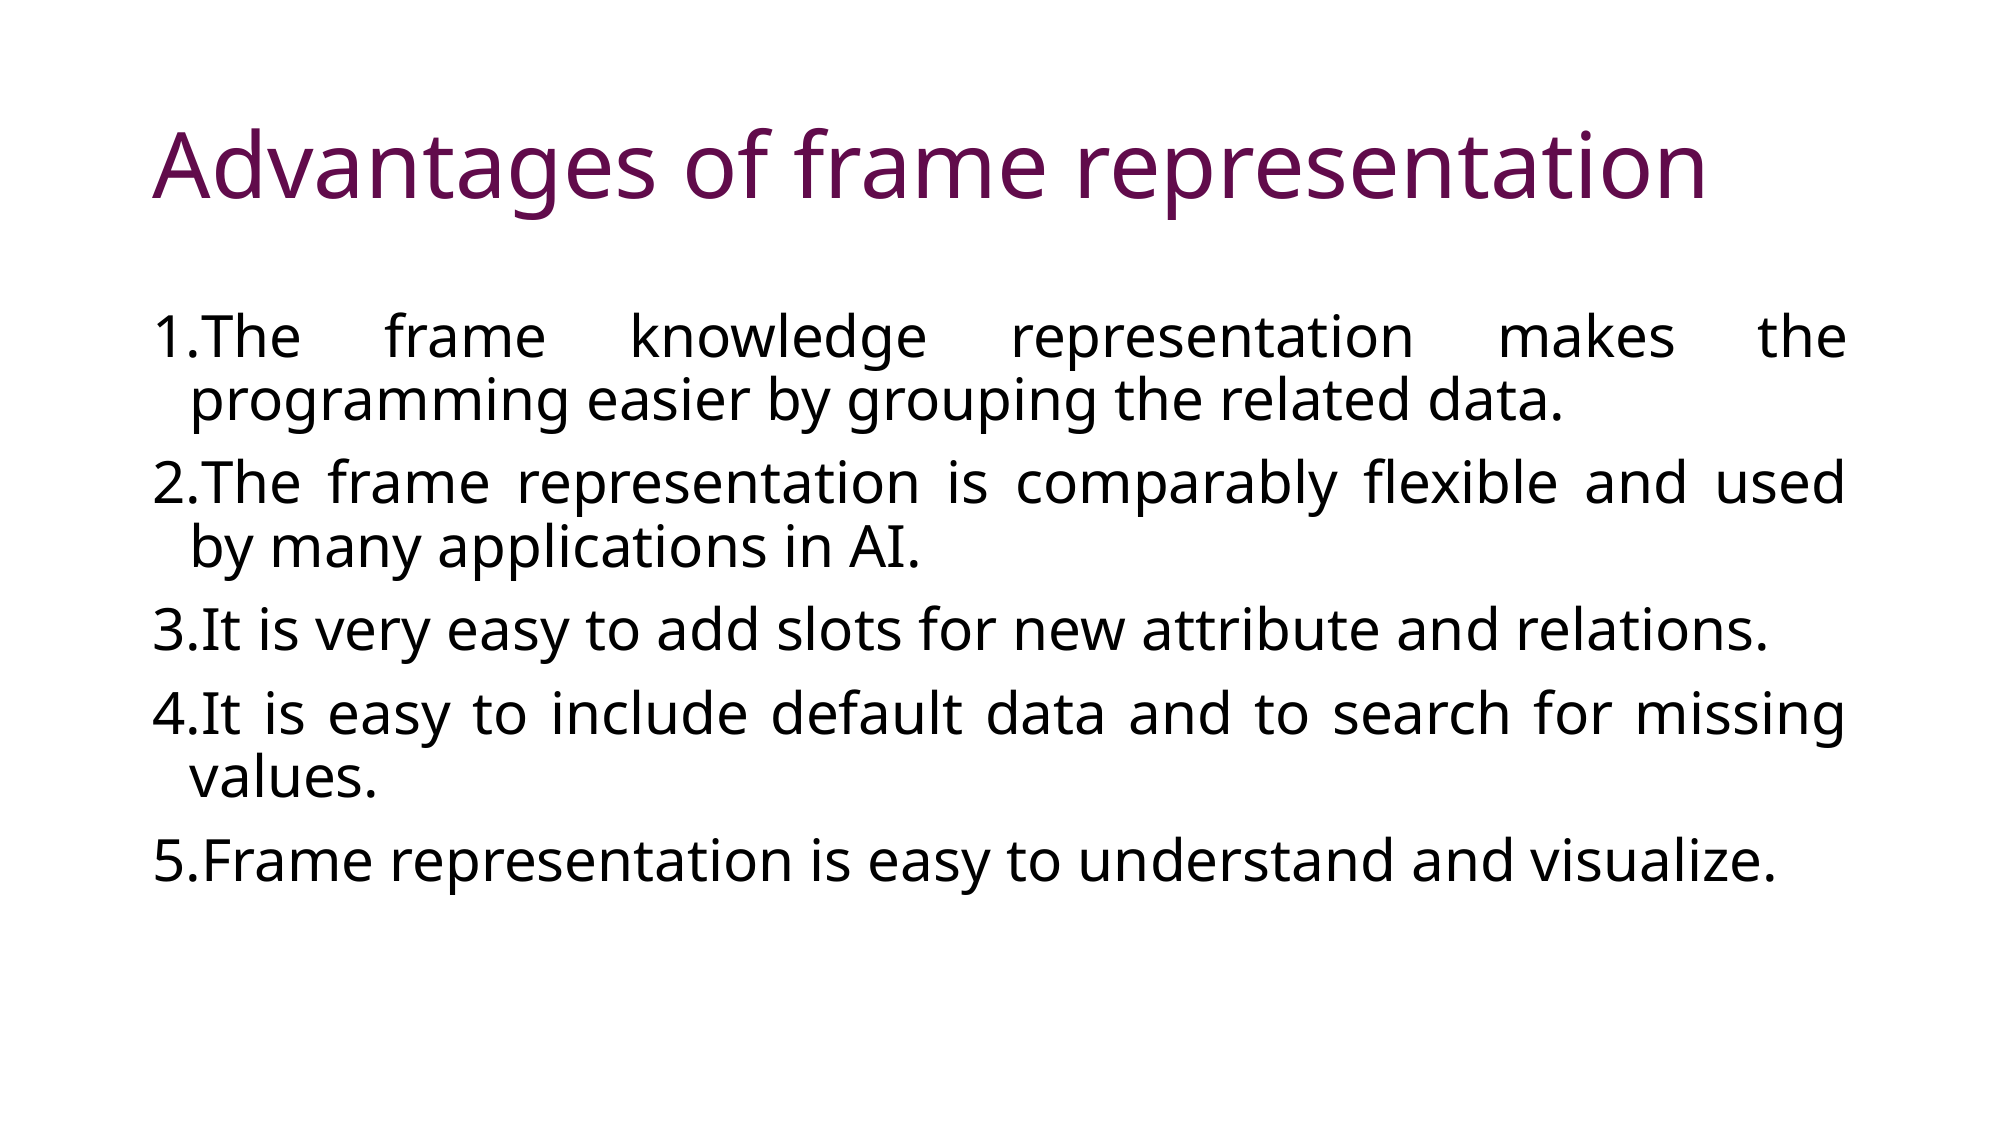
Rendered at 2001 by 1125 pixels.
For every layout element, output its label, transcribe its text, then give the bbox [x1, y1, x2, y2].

title Advantages of frame representation [137, 59, 1863, 278]
list The frame knowledge representation makes the programming easier by grouping the related data. The frame representation is comparably flexible and used by many applications in AI. It is very easy to add slots for new attribute and relations. It is easy to include default data and to search for missing values. Frame representation is easy to understand and visualize. [137, 299, 1863, 1014]
